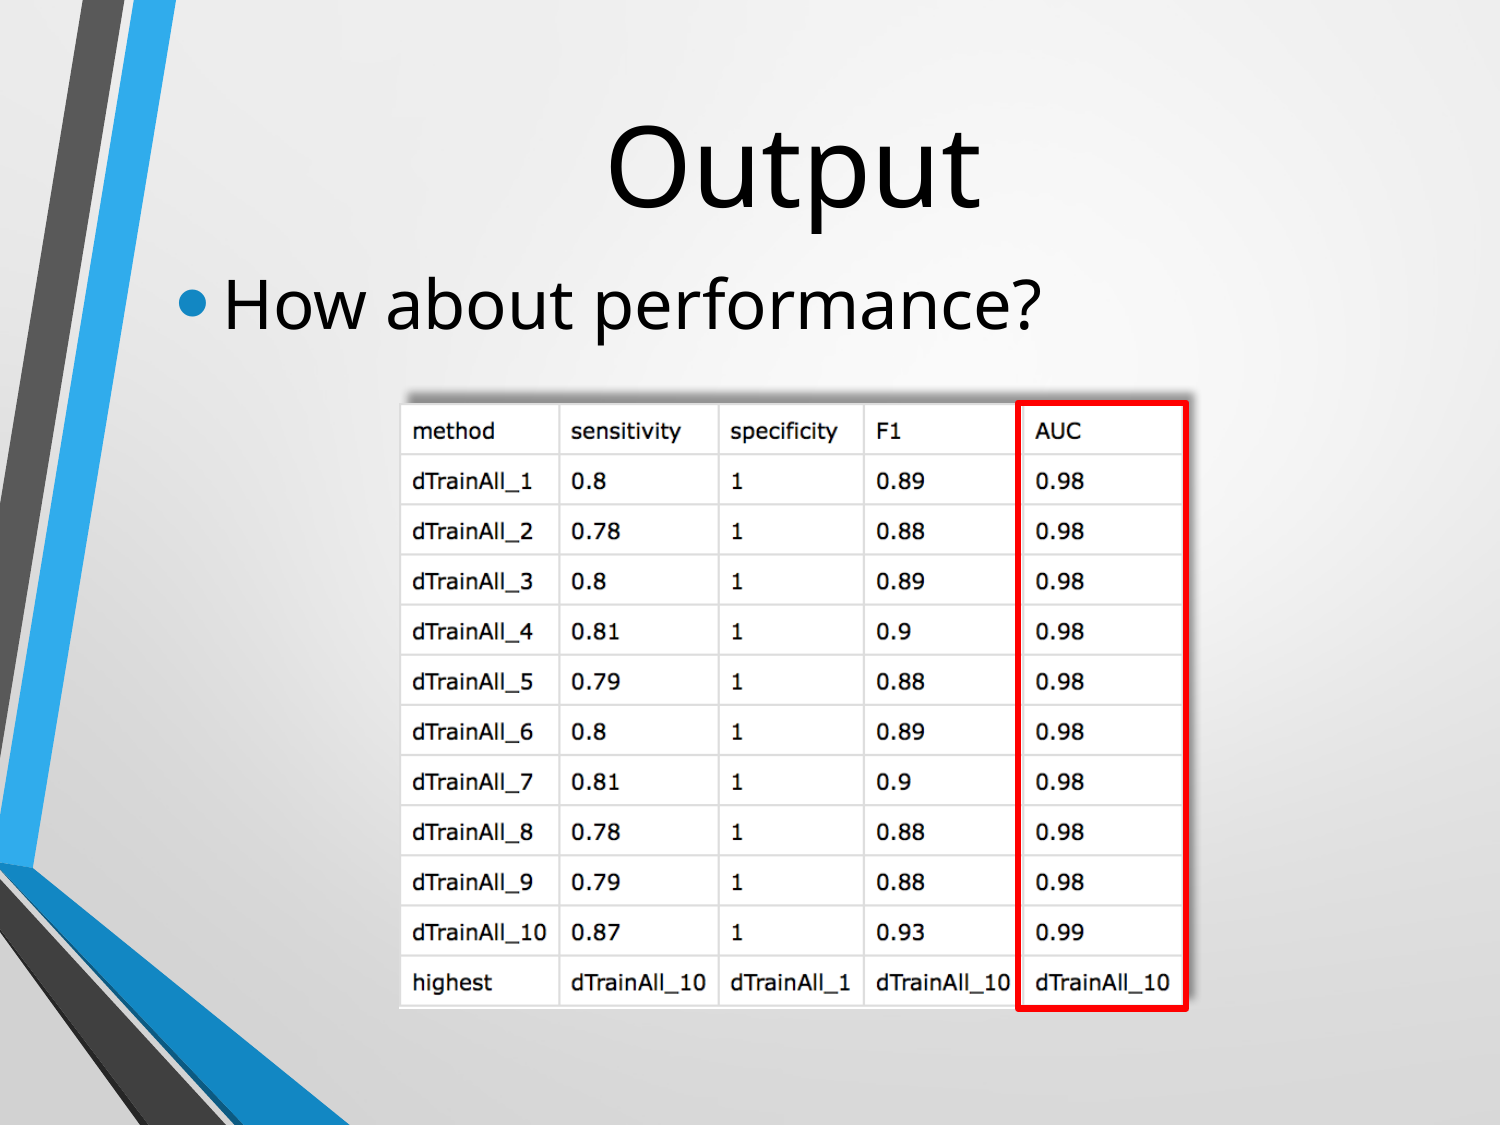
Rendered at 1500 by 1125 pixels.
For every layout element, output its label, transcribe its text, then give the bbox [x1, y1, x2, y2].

picture [399, 402, 1187, 1009]
list How about performance? [160, 253, 1500, 1117]
title Output [161, 0, 1425, 253]
